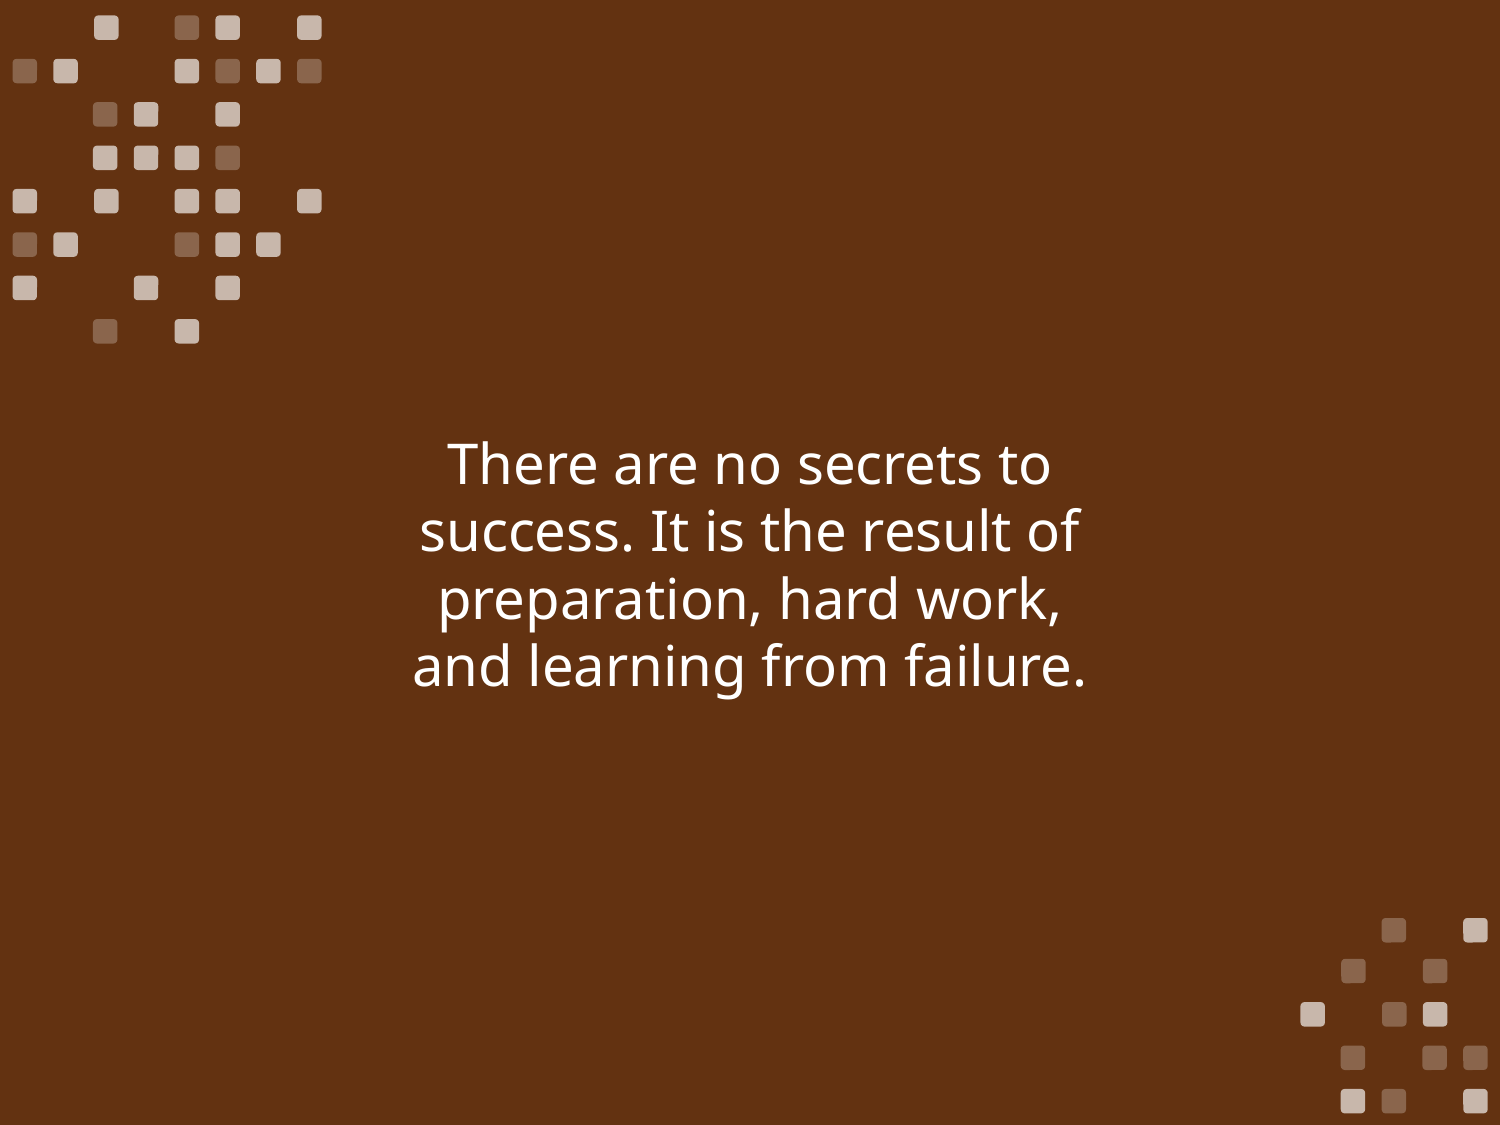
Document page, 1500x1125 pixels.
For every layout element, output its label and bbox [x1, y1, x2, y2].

picture [0, 0, 1500, 1125]
text_box [2, 24, 332, 334]
text_box [1296, 921, 1492, 1110]
